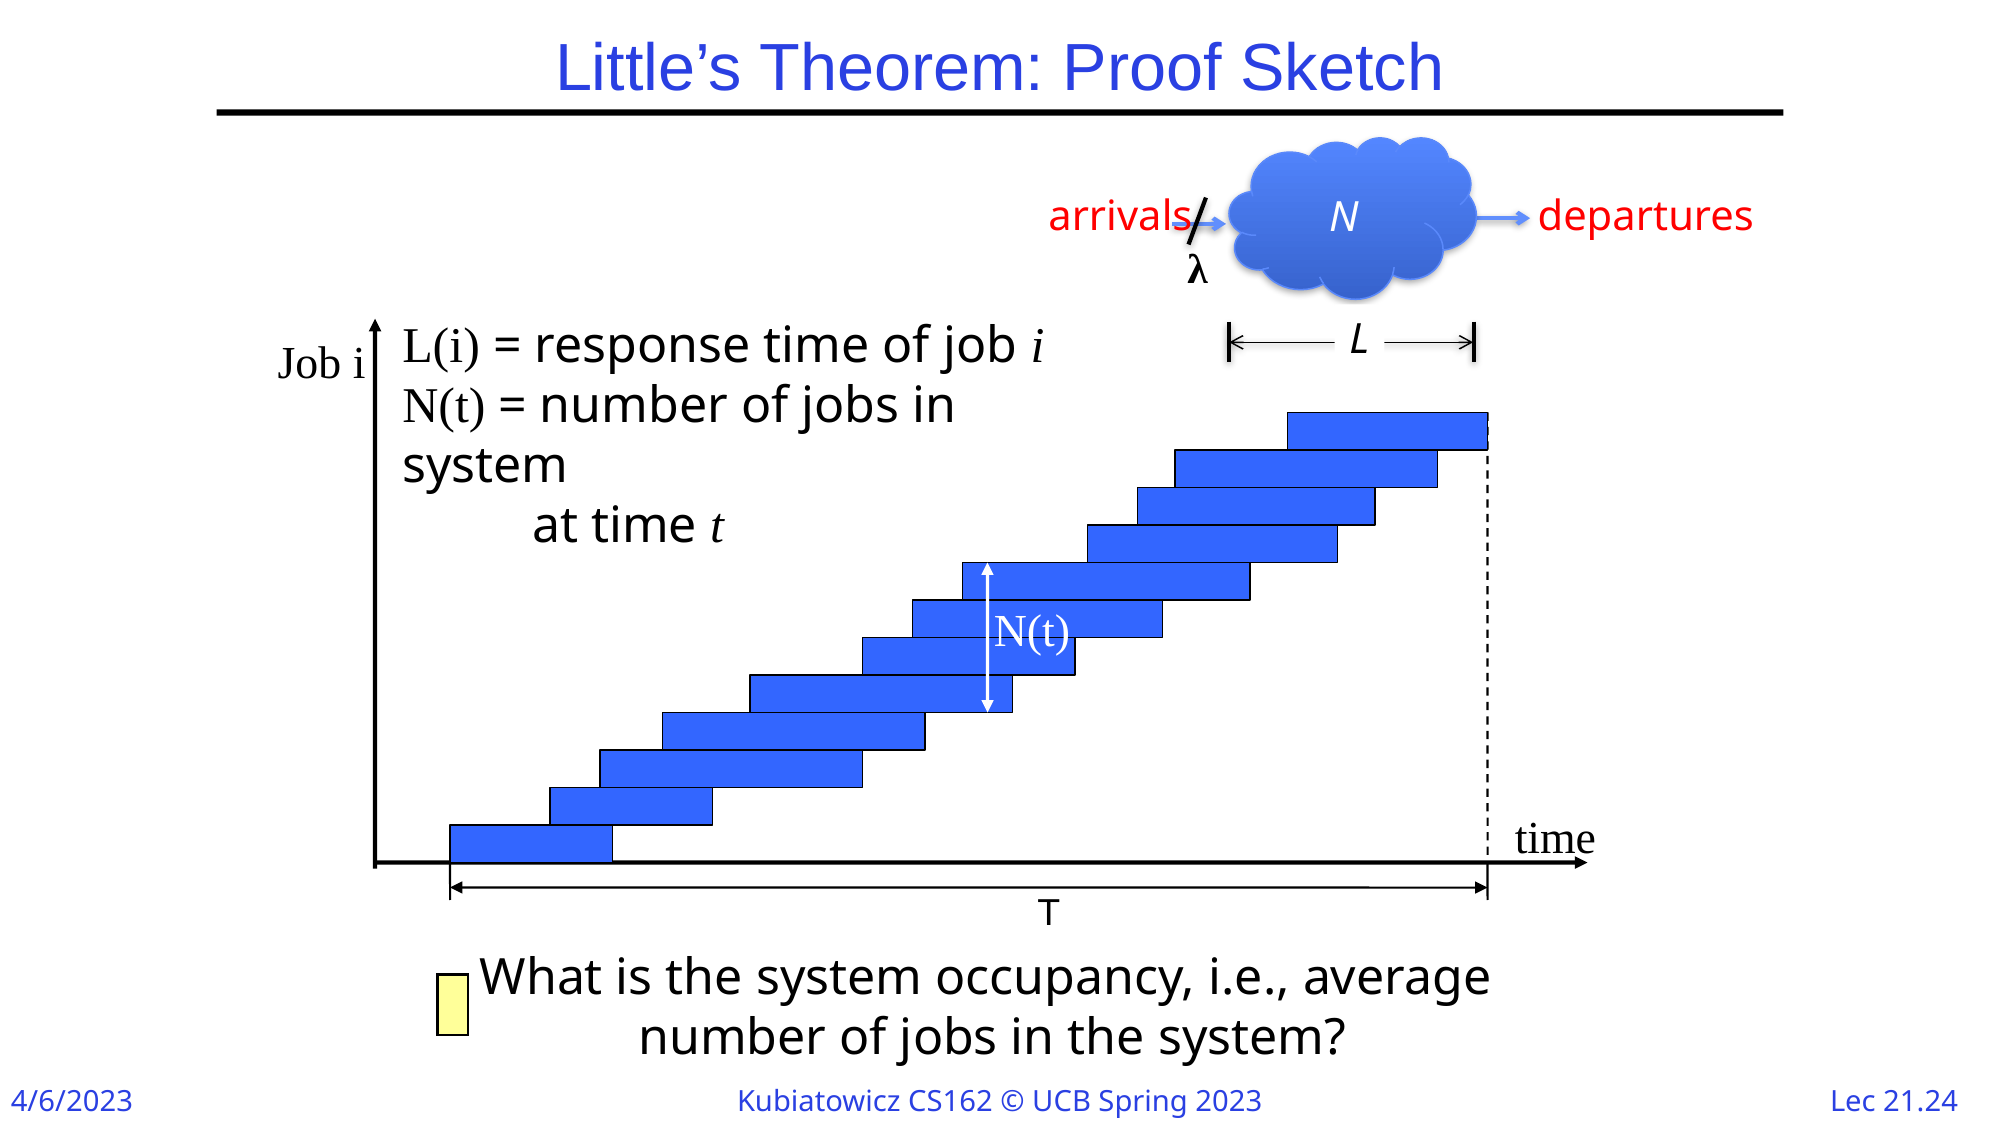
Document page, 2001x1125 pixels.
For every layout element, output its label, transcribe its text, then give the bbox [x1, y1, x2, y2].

text_box [1137, 487, 1375, 525]
text_box time [1499, 800, 1612, 870]
text_box [1175, 450, 1438, 488]
text_box [962, 562, 976, 600]
text_box [1087, 525, 1338, 563]
text_box [1076, 881, 1488, 894]
text_box Job i [262, 324, 381, 395]
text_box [437, 937, 1507, 1074]
text_box [449, 825, 613, 863]
text_box T [1022, 880, 1076, 935]
text_box [1287, 412, 1488, 450]
text_box [600, 750, 863, 788]
text_box [1089, 563, 1250, 600]
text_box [978, 562, 1086, 713]
text_box [662, 712, 925, 750]
title Little’s Theorem: Proof Sketch [216, 24, 1784, 113]
text_box [912, 600, 973, 638]
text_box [1037, 137, 1762, 371]
text_box L(i) = response time of job i N(t) = number of jobs in system at time t [387, 304, 1113, 560]
text_box [450, 881, 1022, 894]
text_box [862, 637, 973, 675]
text_box [750, 675, 973, 713]
text_box [1091, 600, 1163, 638]
text_box [549, 787, 713, 825]
